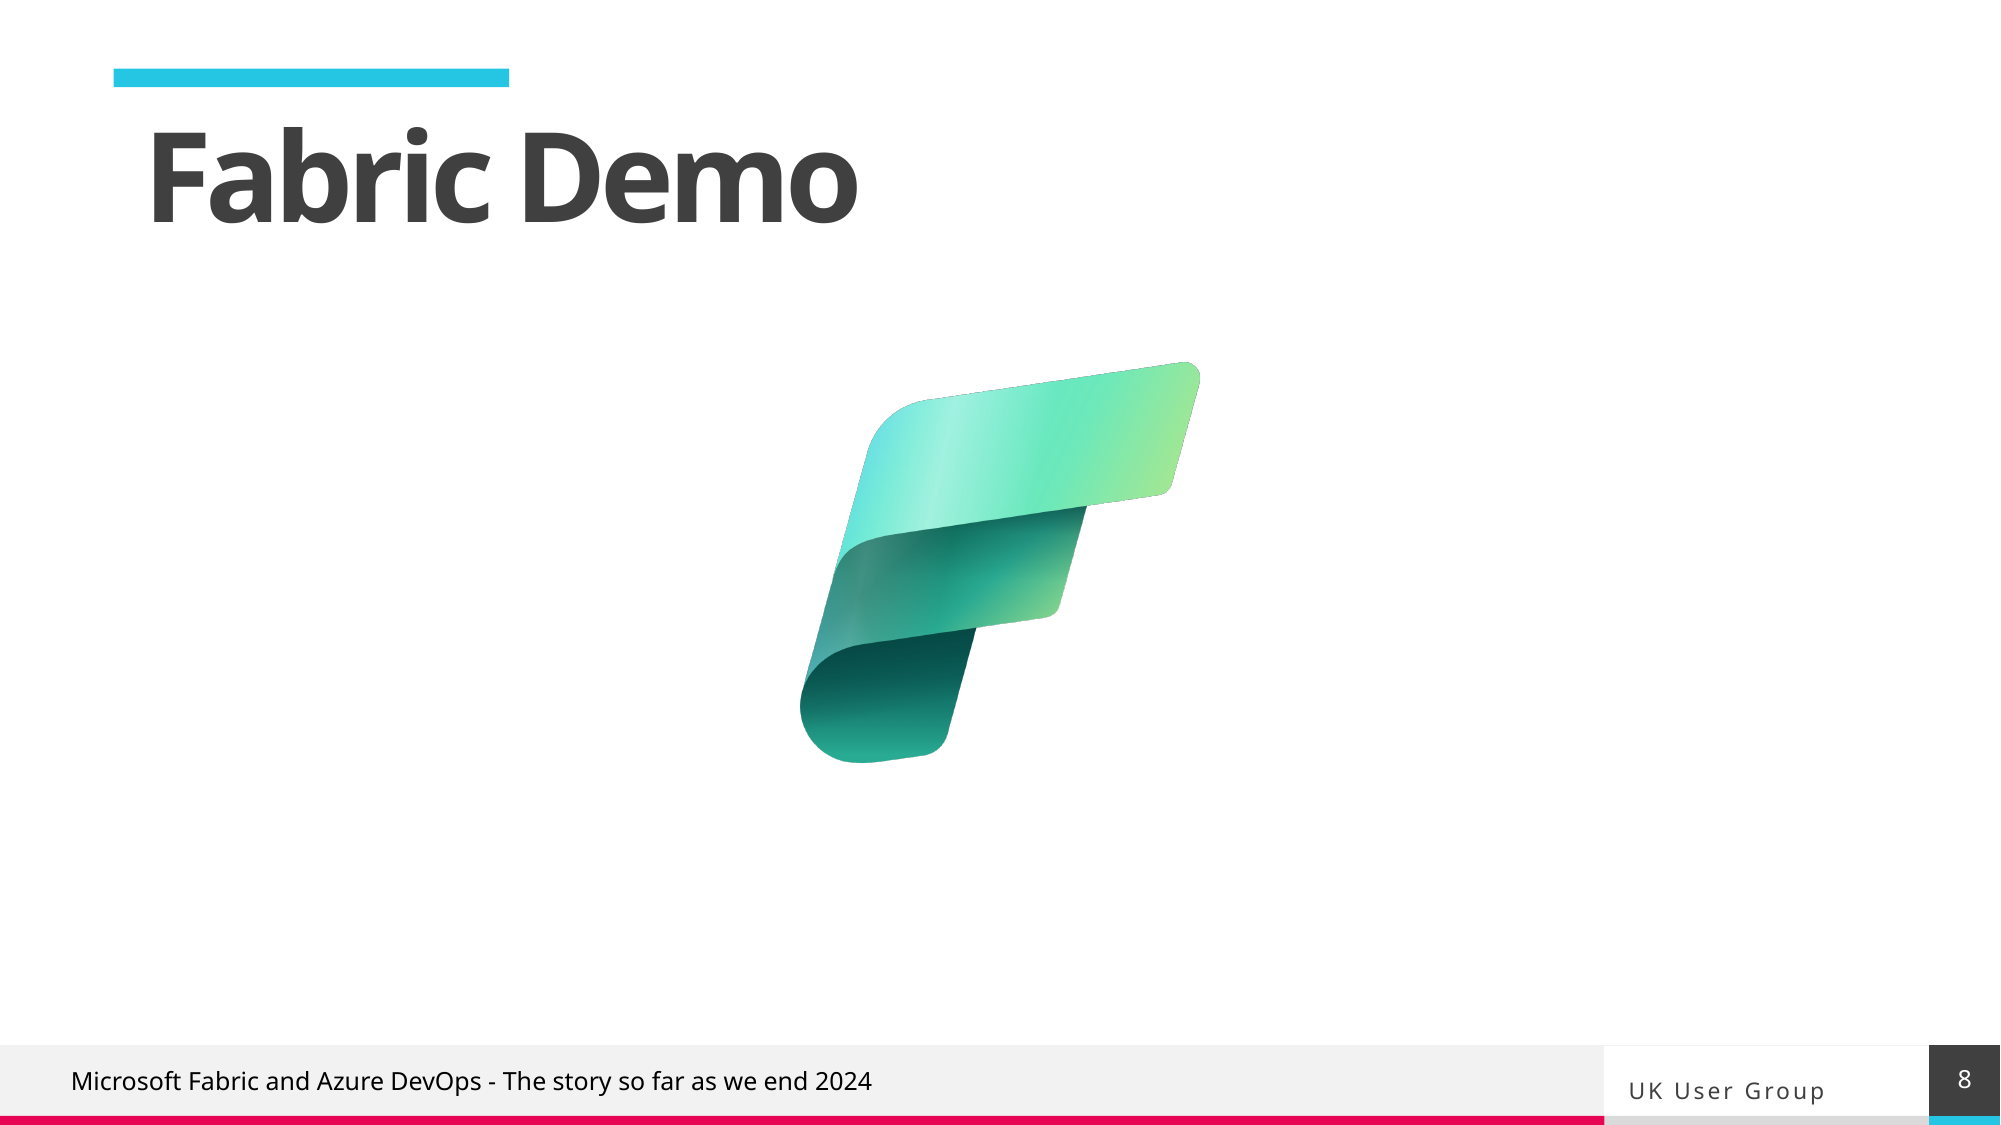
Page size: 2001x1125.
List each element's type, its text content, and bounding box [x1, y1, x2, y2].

picture [799, 362, 1200, 763]
text_box [113, 68, 510, 87]
slide_number 8 [1929, 1045, 2000, 1116]
text_box Fabric Demo [113, 87, 1695, 277]
footer Microsoft Fabric and Azure DevOps - The story so far as we end 2024 [70, 1056, 1000, 1105]
